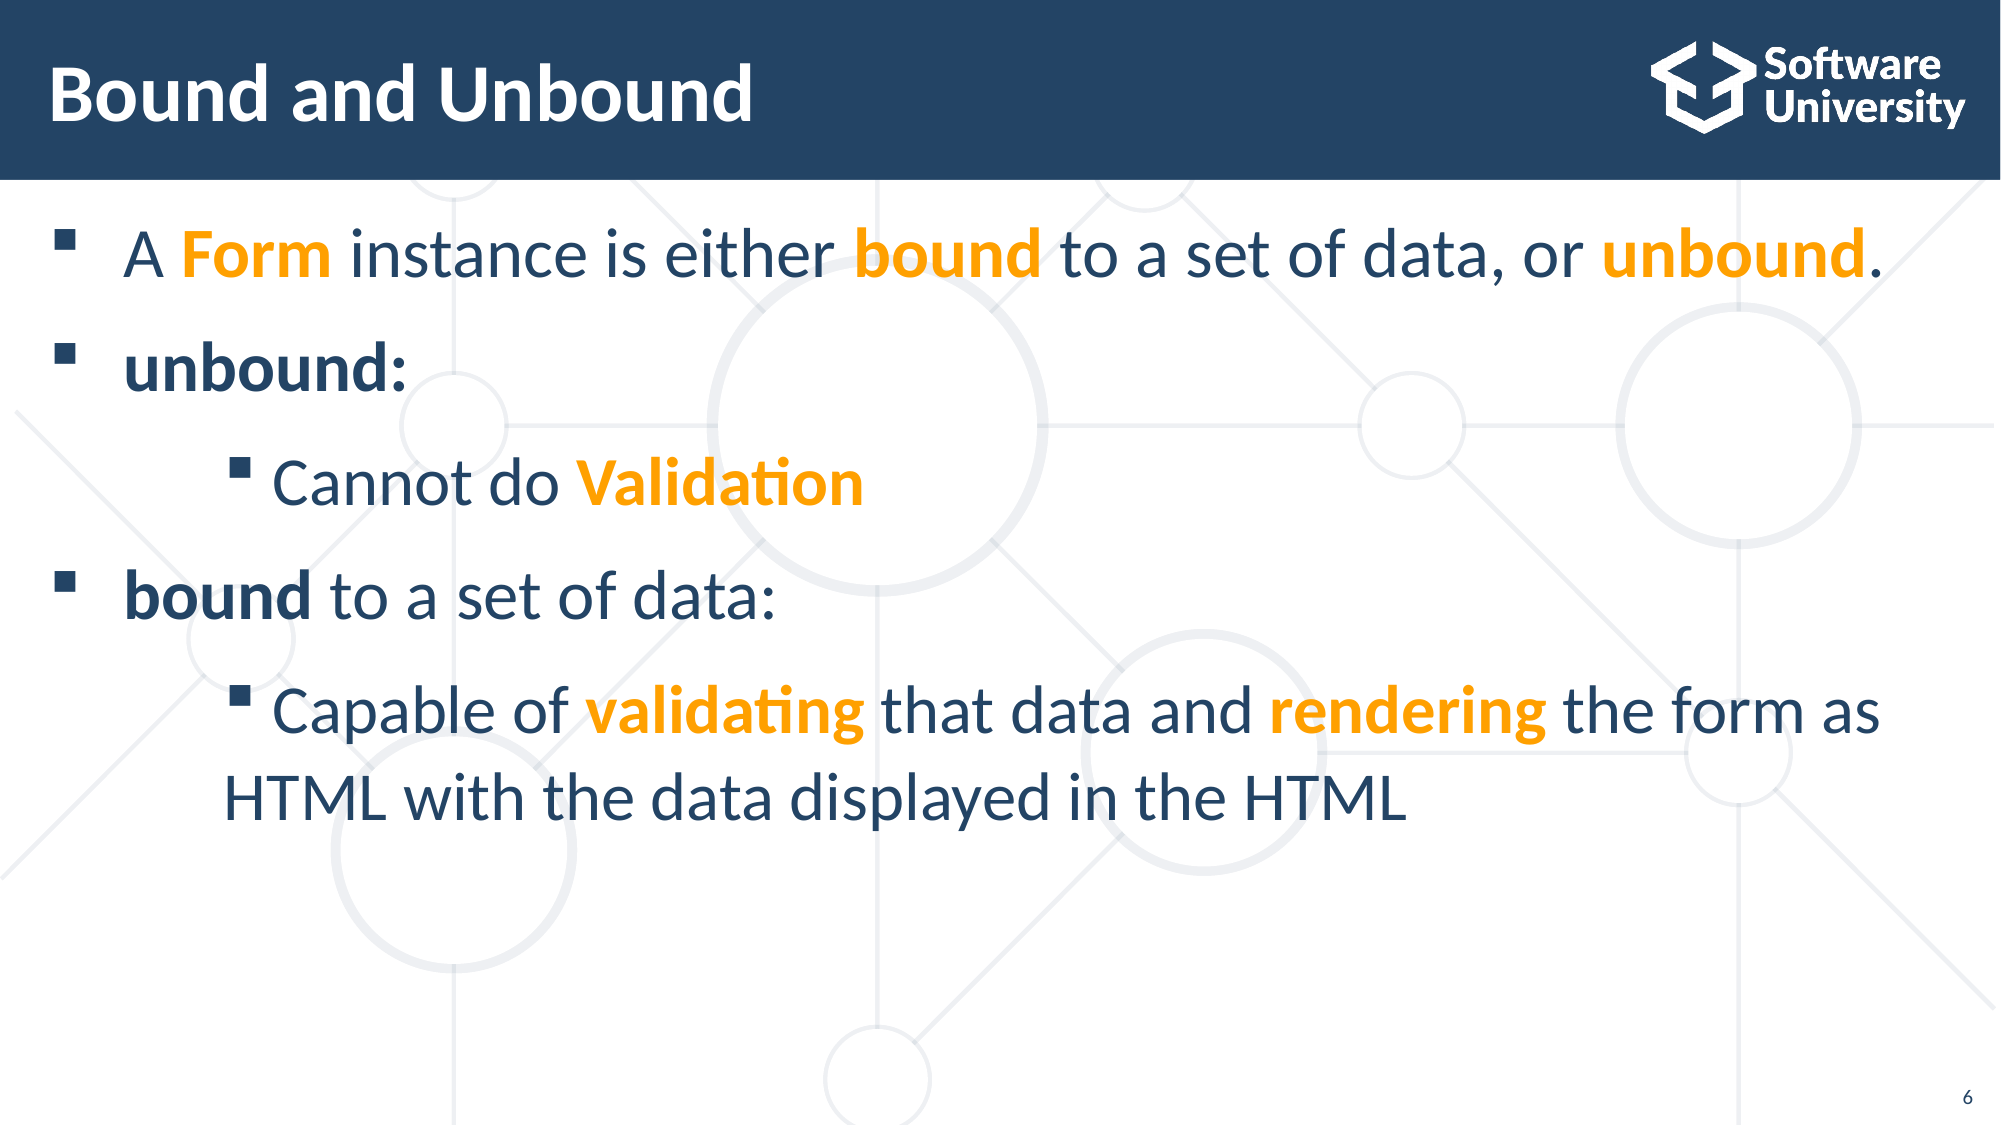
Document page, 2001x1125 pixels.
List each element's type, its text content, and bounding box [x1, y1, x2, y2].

picture [1651, 41, 1966, 134]
title Bound and Unbound [31, 16, 1625, 162]
text_box 6 [1927, 1067, 1989, 1117]
list A Form instance is either bound to a set of data, or unbound. unbound: Cannot do Validation bound to a set of data: Capable of validating that data and rendering the form as HTML with the data displayed in the HTML [31, 196, 1969, 1109]
